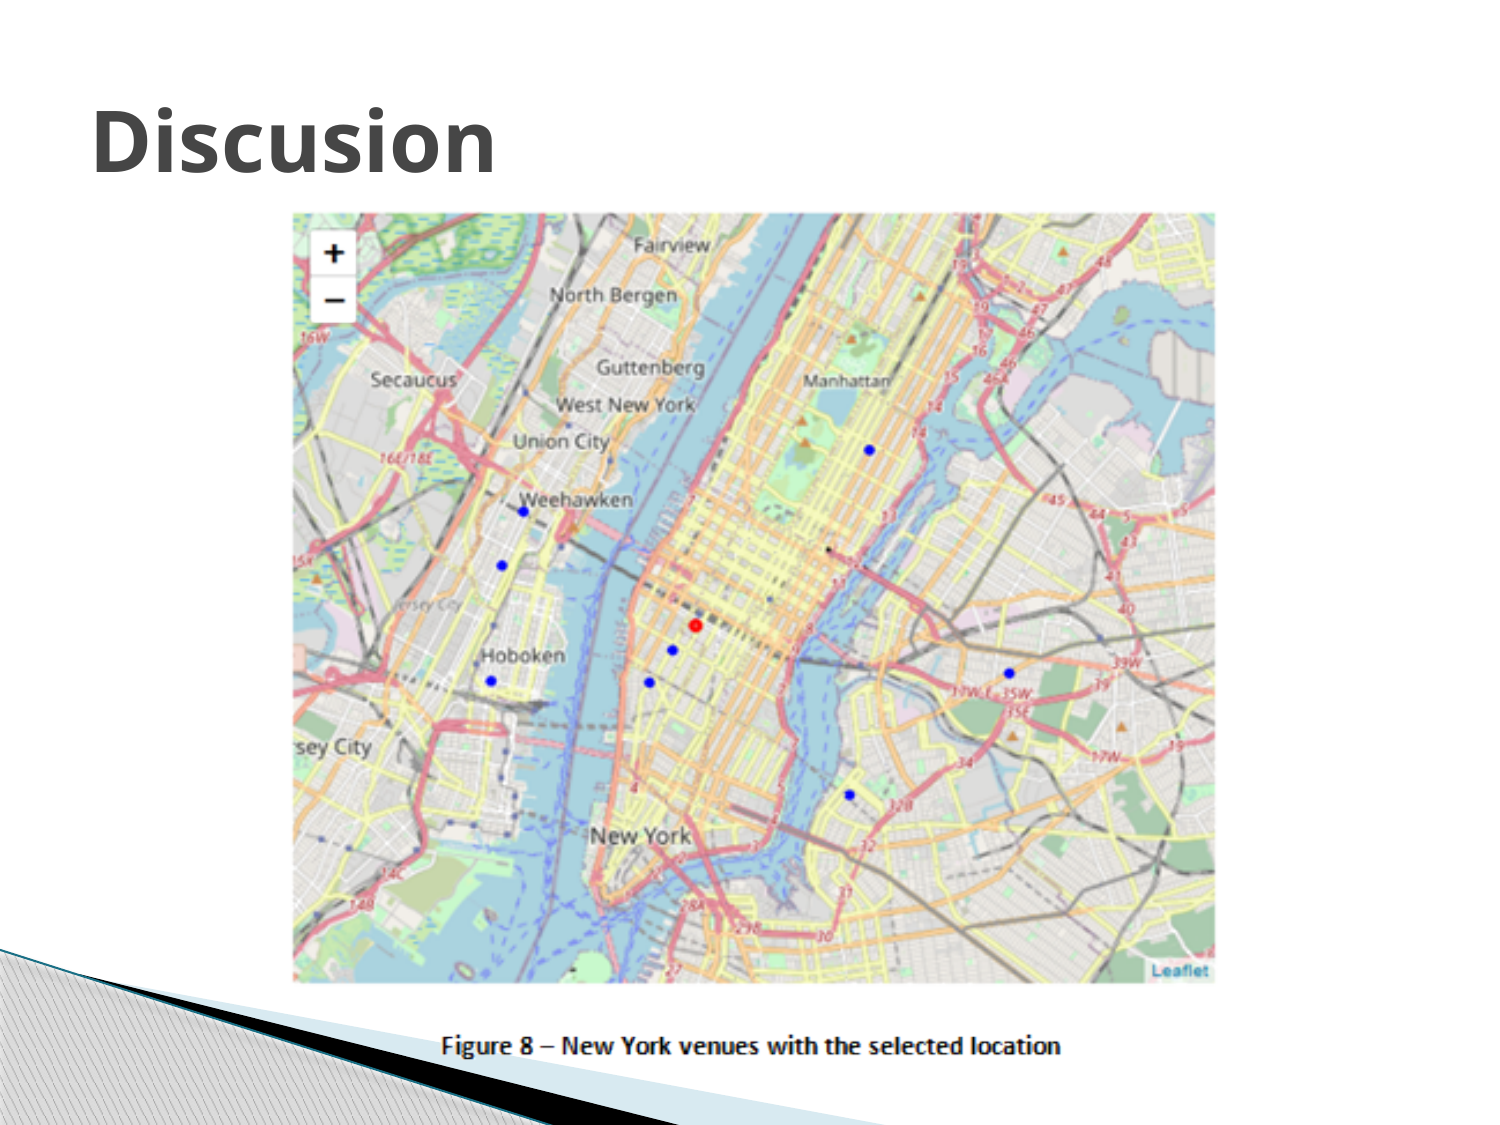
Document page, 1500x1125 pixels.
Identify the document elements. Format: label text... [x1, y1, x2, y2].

title Discusion [75, 45, 1425, 233]
picture [198, 175, 1301, 1082]
